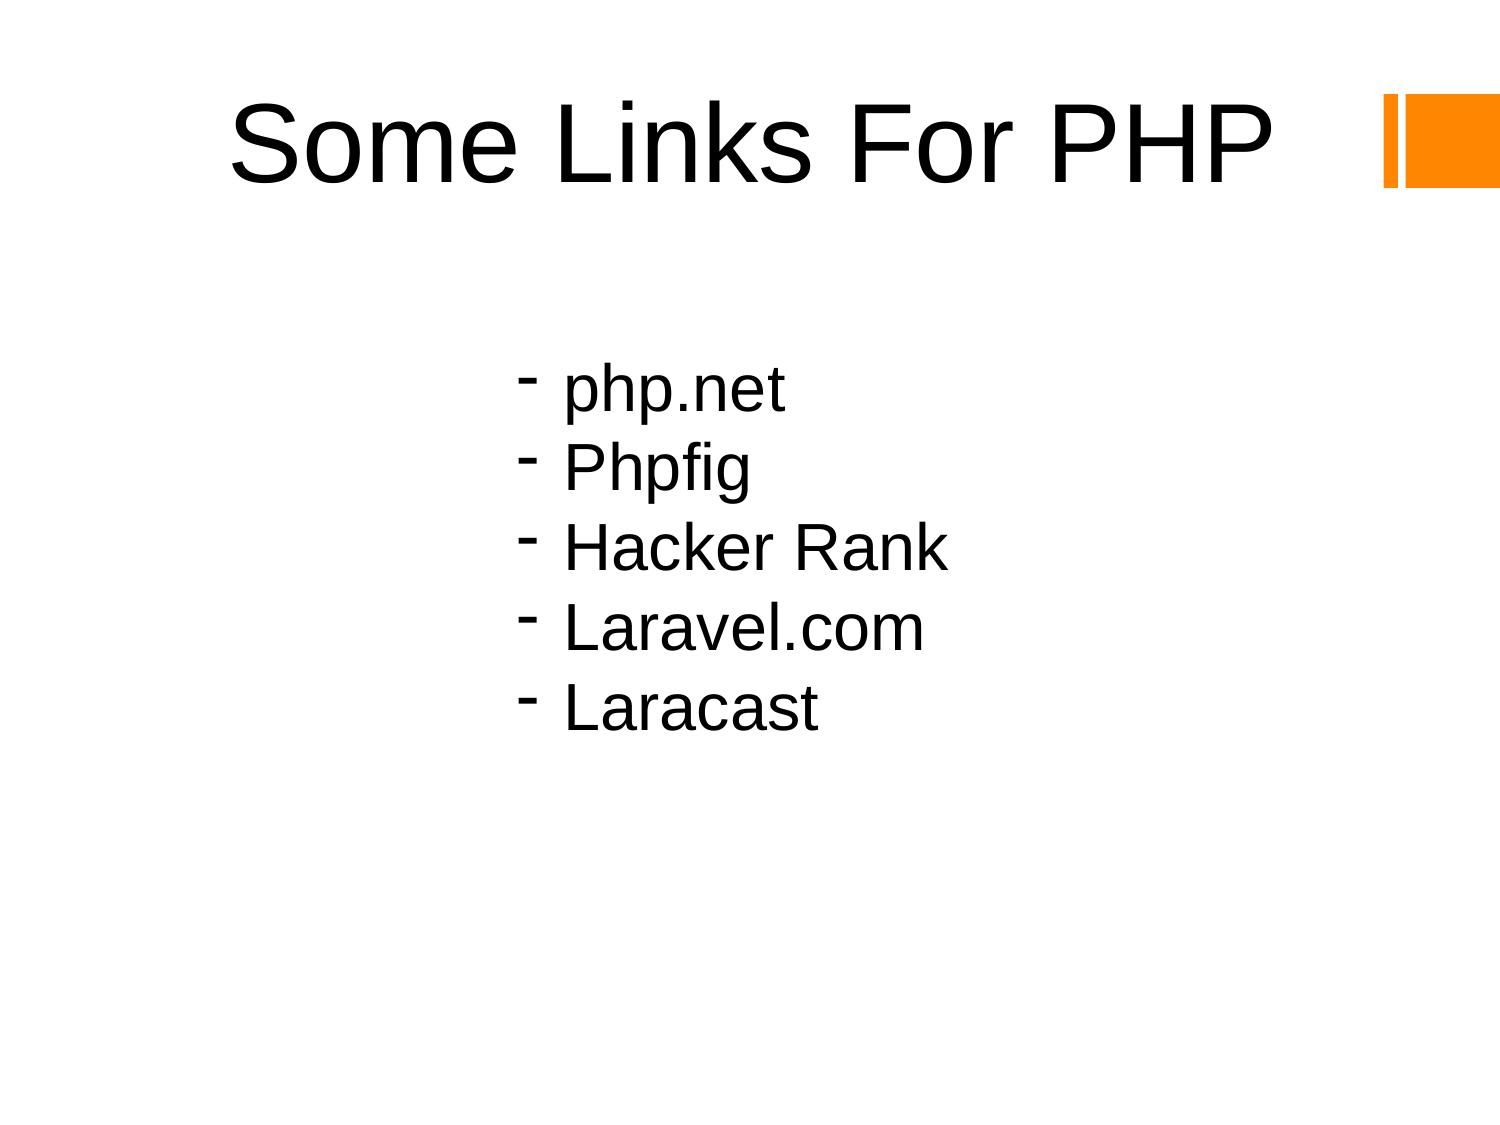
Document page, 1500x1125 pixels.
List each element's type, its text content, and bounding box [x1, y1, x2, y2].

text_box Some Links For PHP [212, 62, 1293, 213]
text_box php.net Phpfig Hacker Rank Laravel.com Laracast [501, 336, 965, 752]
